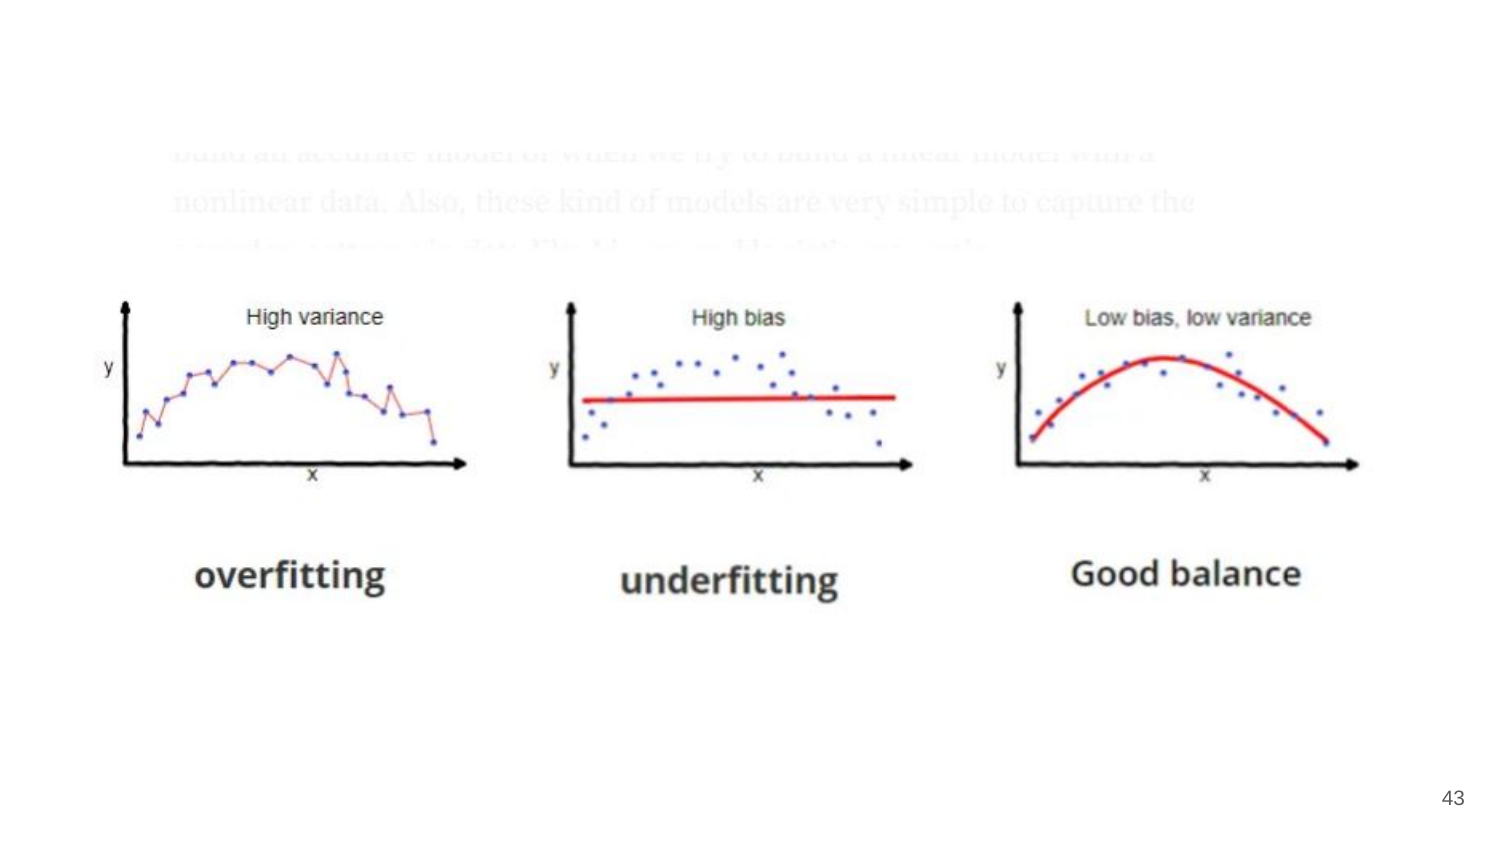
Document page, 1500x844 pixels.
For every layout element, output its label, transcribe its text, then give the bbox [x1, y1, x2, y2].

slide_number ‹#› [1389, 764, 1480, 830]
picture [17, 151, 1481, 693]
